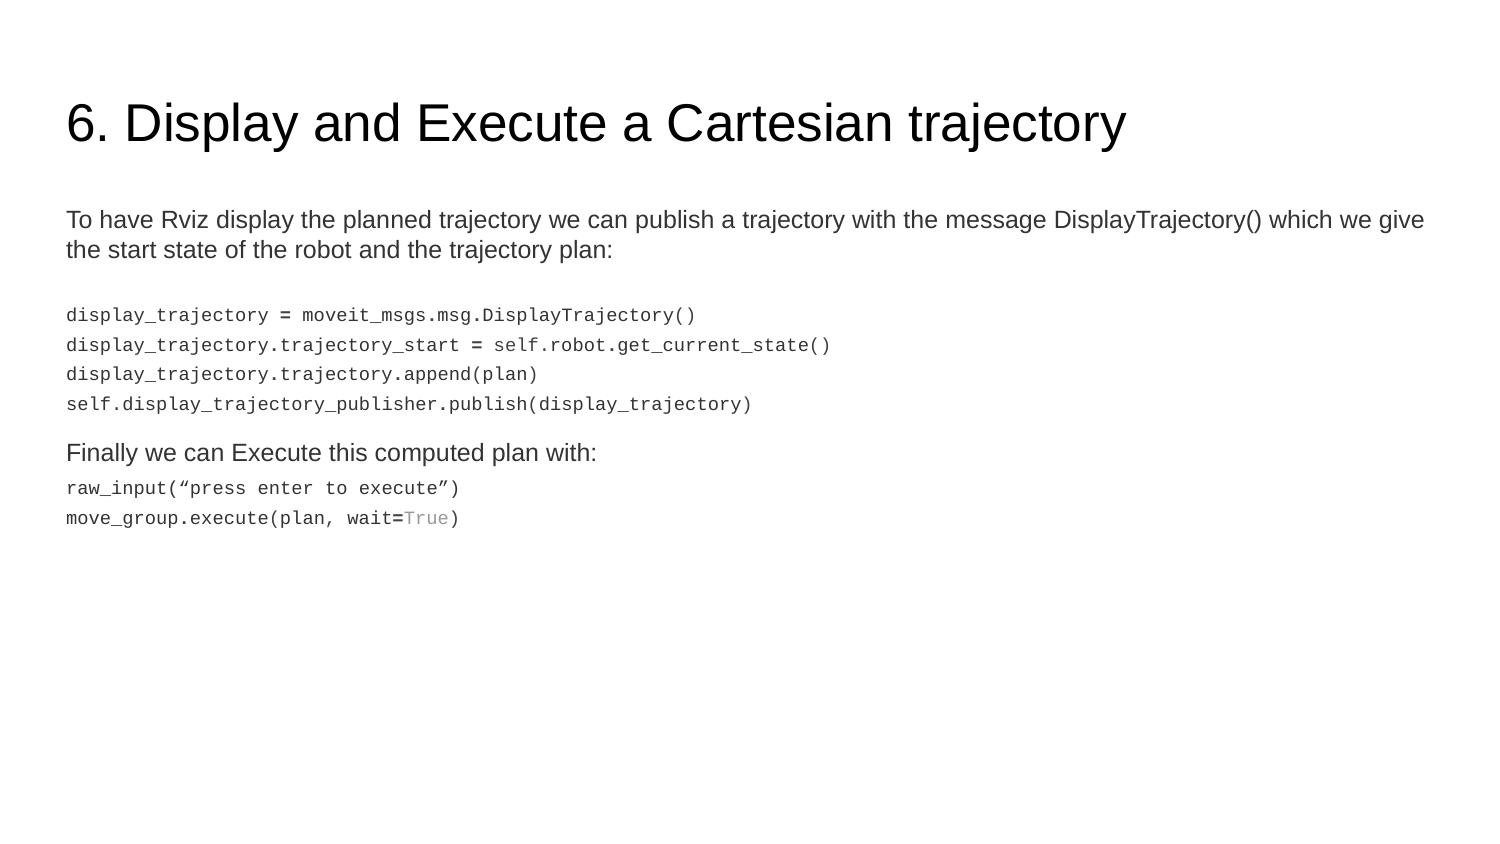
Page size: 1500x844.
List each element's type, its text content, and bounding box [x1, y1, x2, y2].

list To have Rviz display the planned trajectory we can publish a trajectory with the message DisplayTrajectory() which we give the start state of the robot and the trajectory plan: display_trajectory = moveit_msgs.msg.DisplayTrajectory() display_trajectory.trajectory_start = self.robot.get_current_state() display_trajectory.trajectory.append(plan) self.display_trajectory_publisher.publish(display_trajectory) Finally we can Execute this computed plan with: raw_input(“press enter to execute”) move_group.execute(plan, wait=True) [51, 189, 1449, 750]
title 6. Display and Execute a Cartesian trajectory [51, 72, 1449, 167]
